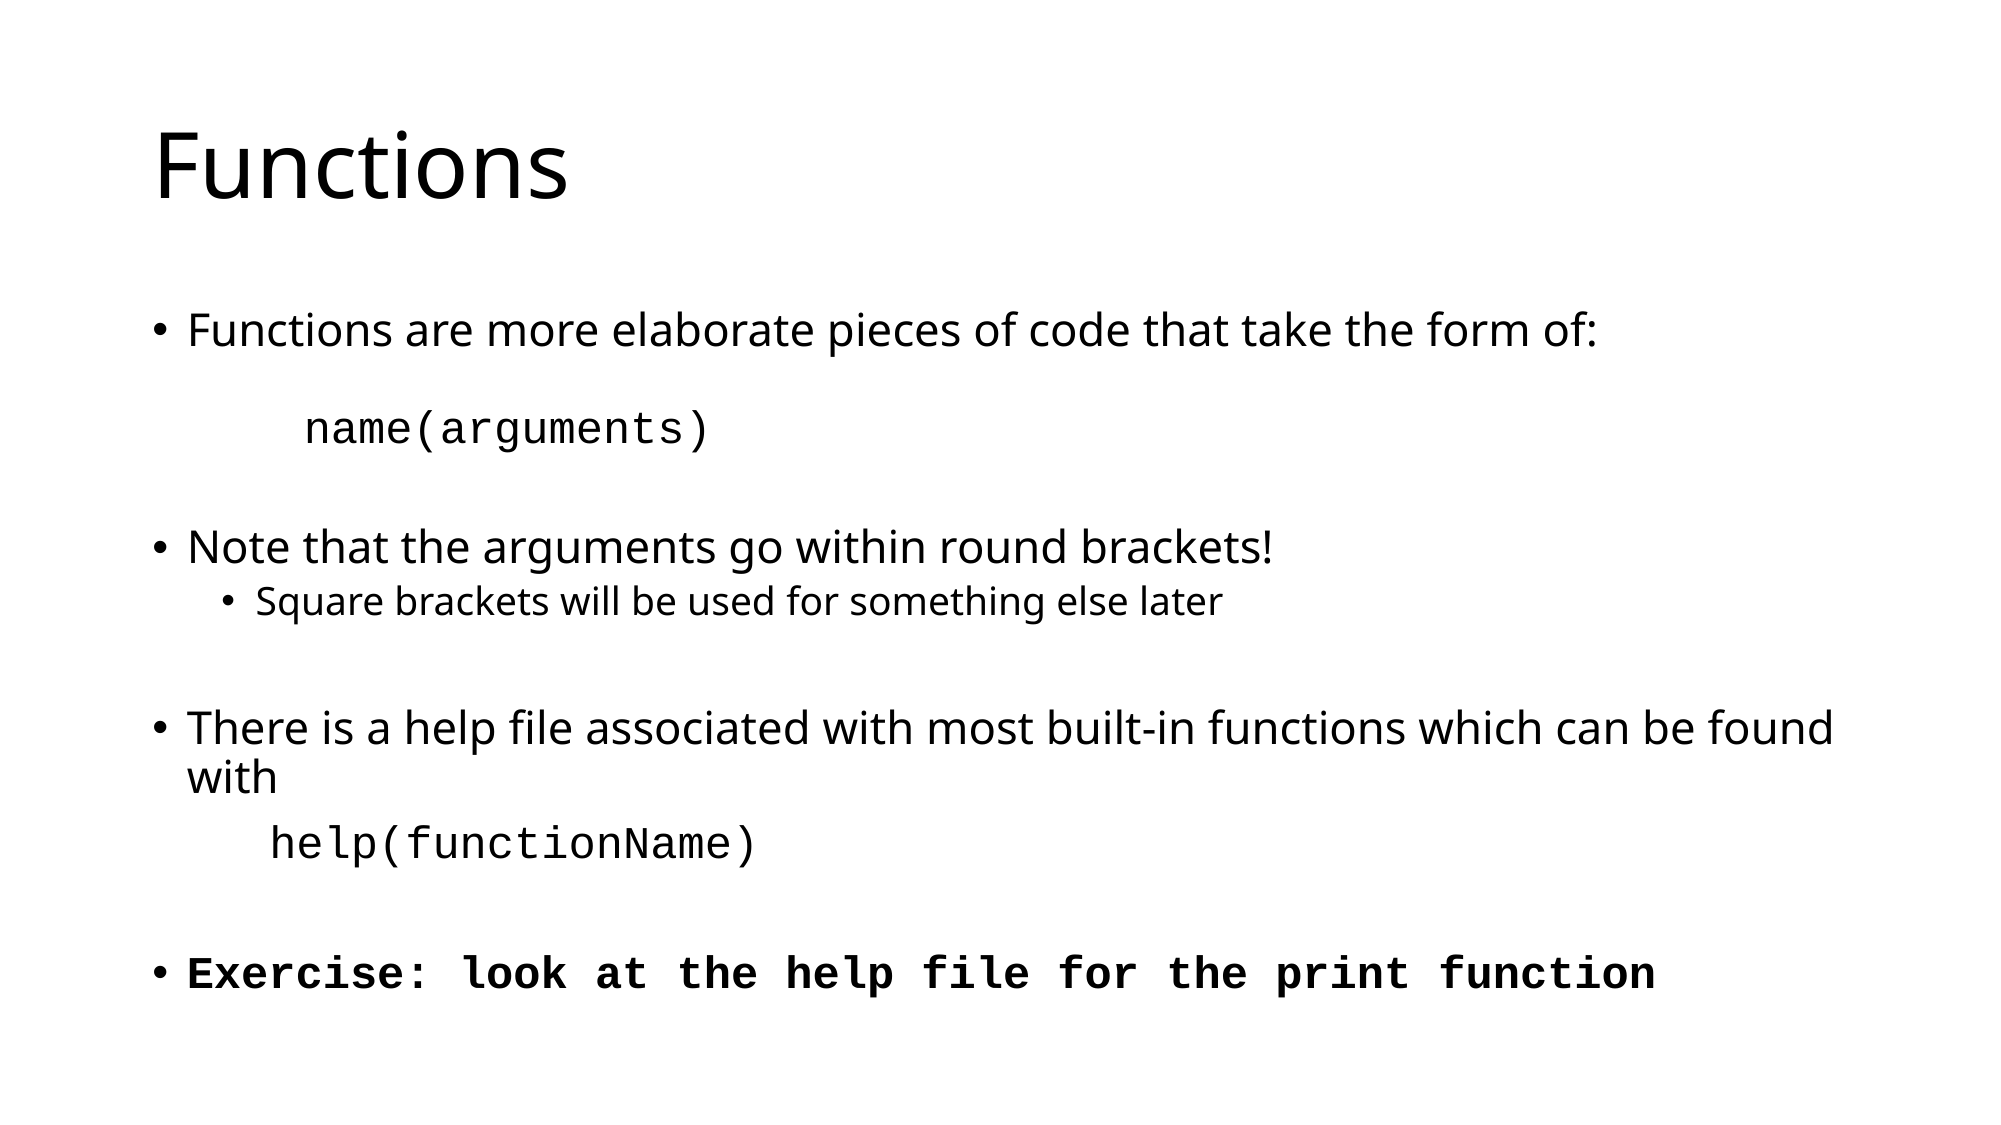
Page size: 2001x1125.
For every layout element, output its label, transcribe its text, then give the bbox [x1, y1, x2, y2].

list Functions are more elaborate pieces of code that take the form of: name(arguments) Note that the arguments go within round brackets! Square brackets will be used for something else later There is a help file associated with most built-in functions which can be found with help(functionName) Exercise: look at the help file for the print function [137, 299, 1863, 1014]
title Functions [137, 59, 1863, 278]
